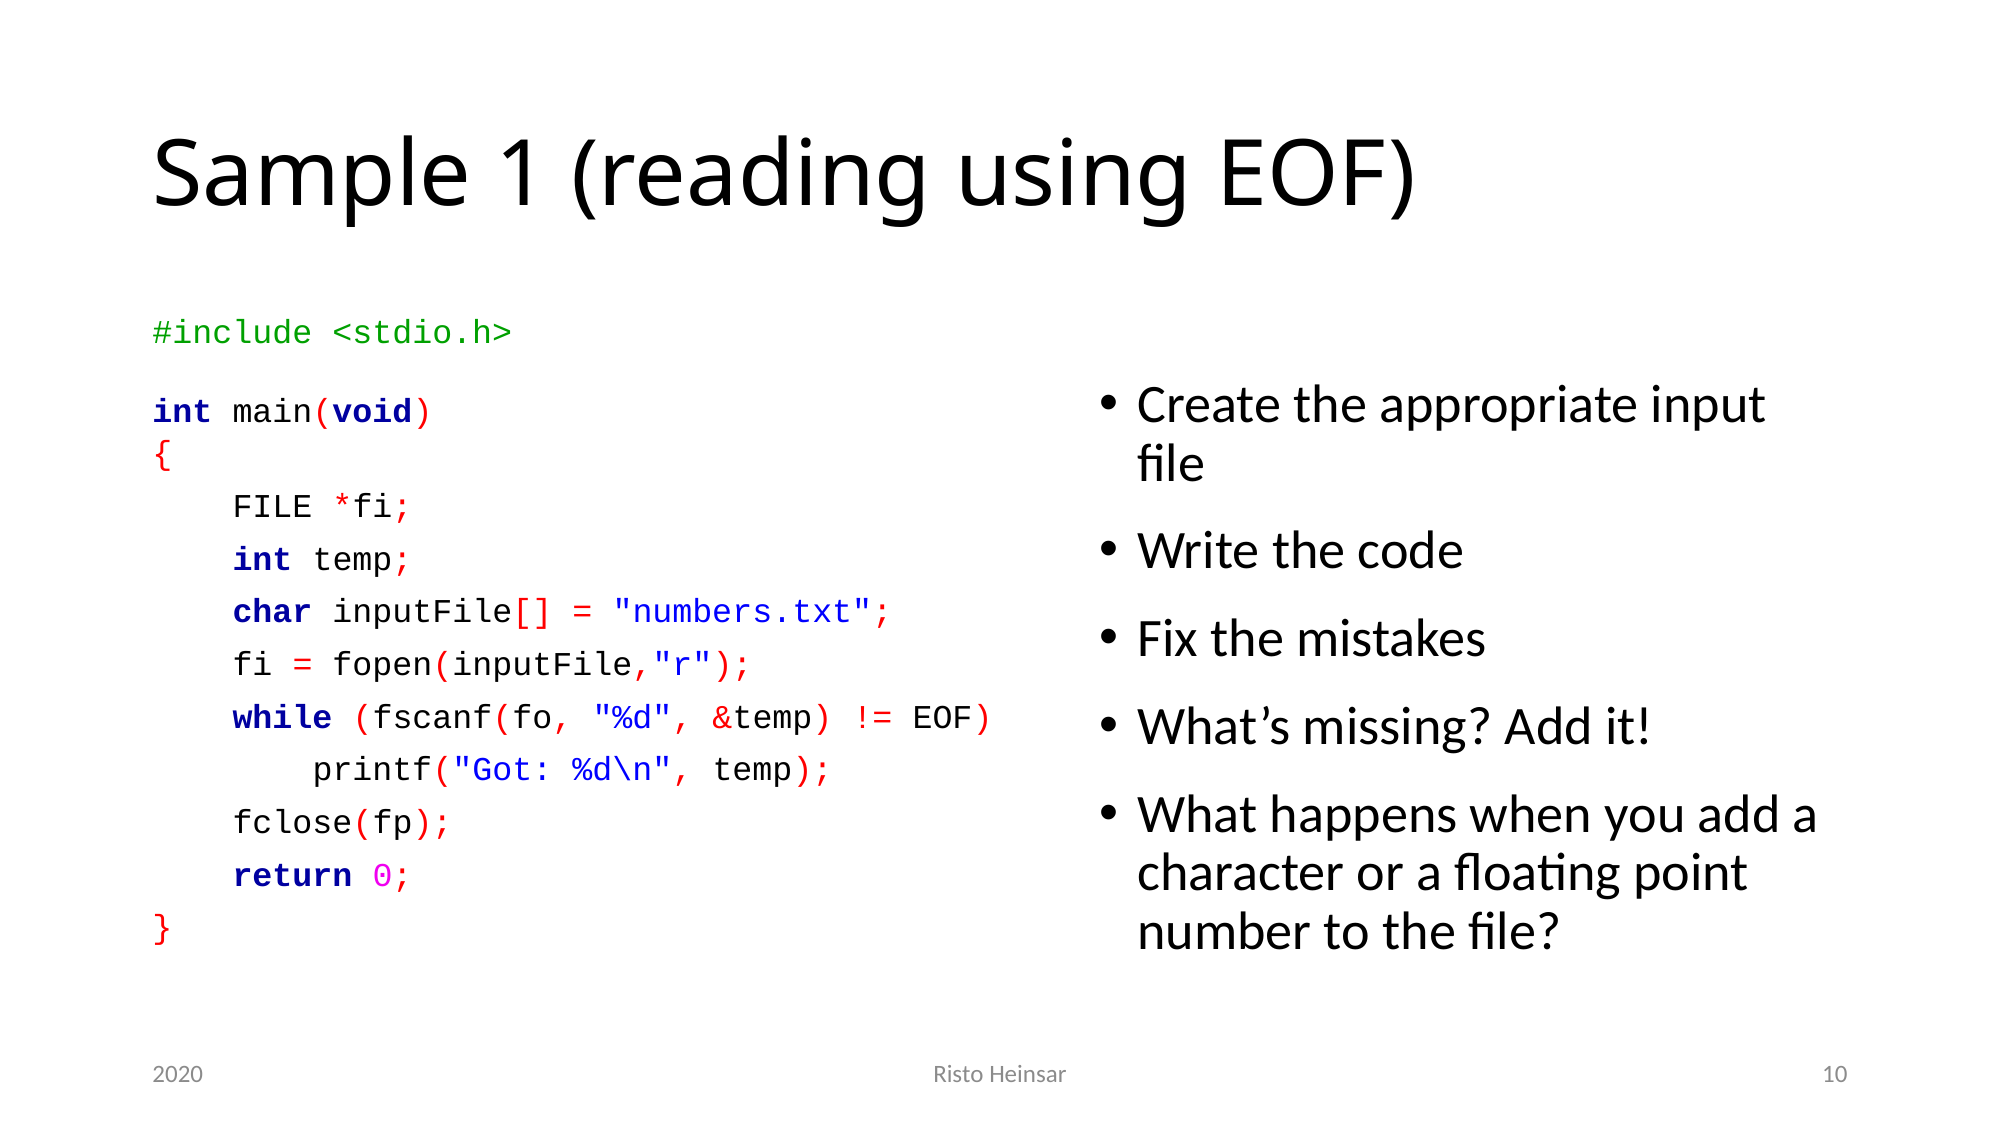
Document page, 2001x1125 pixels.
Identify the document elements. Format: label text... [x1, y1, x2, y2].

list #include <stdio.h> int main(void) { FILE *fi; int temp; char inputFile[] = "numbers.txt"; fi = fopen(inputFile,"r"); while (fscanf(fo, "%d", &temp) != EOF) printf("Got: %d\n", temp); fclose(fp); return 0; } [137, 299, 1077, 1014]
list Create the appropriate input file Write the code Fix the mistakes What’s missing? Add it! What happens when you add a character or a floating point number to the file? [1084, 368, 1863, 1014]
title Sample 1 (reading using EOF) [137, 59, 1863, 278]
slide_number 2020 [137, 1042, 675, 1103]
slide_number 10 [1325, 1042, 1863, 1103]
footer Risto Heinsar [762, 1042, 1238, 1103]
